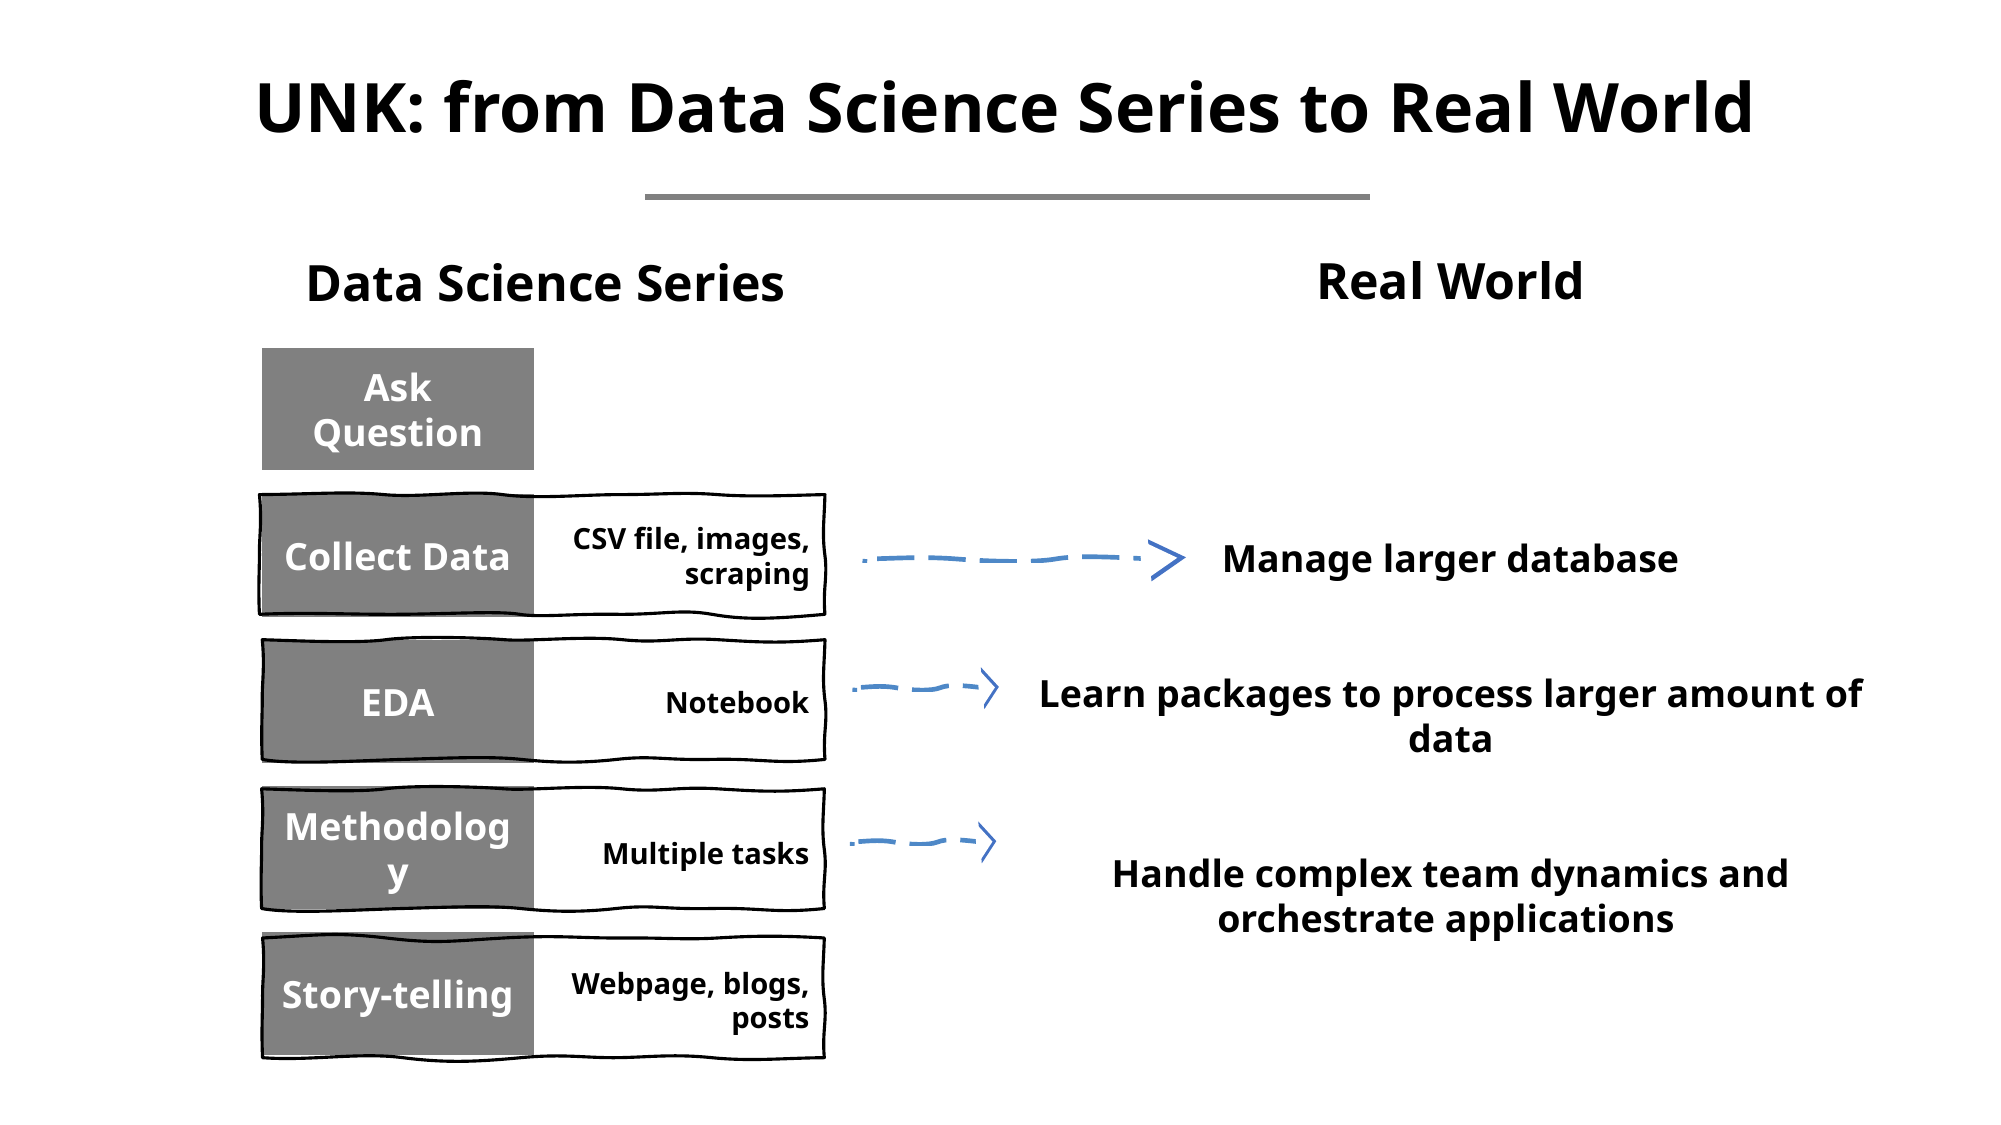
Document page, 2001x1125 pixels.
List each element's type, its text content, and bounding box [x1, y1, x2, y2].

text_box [838, 666, 999, 745]
text_box Collect Data [258, 490, 537, 503]
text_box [835, 820, 997, 899]
text_box Webpage, blogs, posts [536, 957, 825, 1043]
text_box Data Science Series [91, 243, 1000, 399]
text_box Collect Data [258, 549, 537, 620]
text_box Story-telling [258, 929, 537, 1058]
text_box Multiple tasks [538, 828, 825, 878]
text_box [258, 491, 825, 619]
text_box [260, 786, 826, 912]
text_box Methodology [258, 783, 537, 912]
text_box Real World Manage larger database Learn packages to process larger amount of data Handle complex team dynamics and orchestrate applications [993, 242, 1909, 983]
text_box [827, 537, 1187, 616]
text_box [260, 637, 826, 763]
list UNK: from Data Science Series to Real World [190, 65, 1838, 173]
text_box Ask Question [258, 399, 537, 474]
text_box CSV file, images, scraping [538, 512, 825, 598]
text_box [261, 934, 825, 1062]
text_box EDA [258, 636, 537, 766]
text_box Notebook [536, 677, 825, 728]
